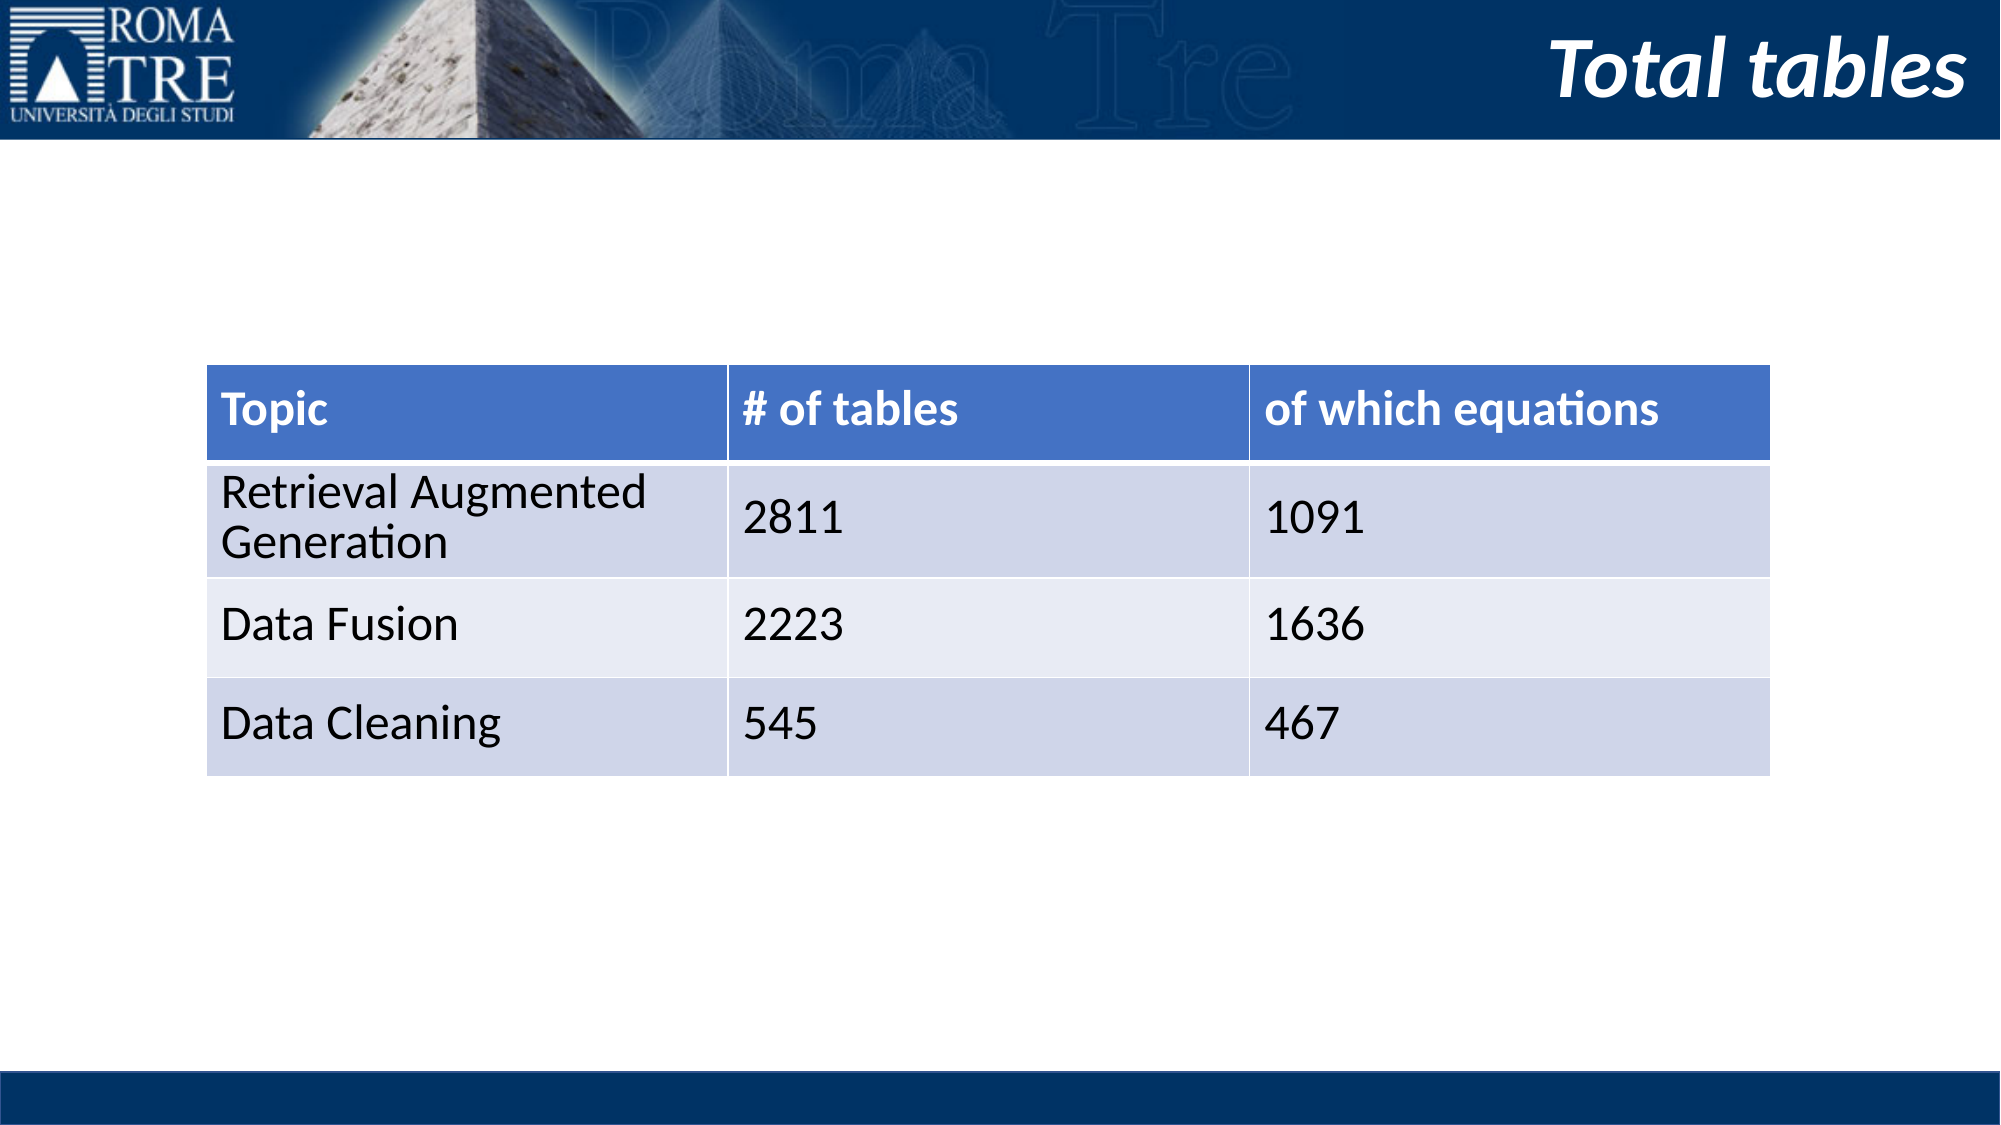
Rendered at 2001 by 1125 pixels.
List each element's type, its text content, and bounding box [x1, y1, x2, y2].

table_cell Retrieval Augmented Generation [207, 466, 727, 577]
table_cell Data Cleaning [207, 678, 727, 776]
table_cell 545 [729, 678, 1249, 776]
table_header of which equations [1250, 365, 1770, 460]
table_header Topic [207, 365, 727, 460]
text_box [0, 0, 2000, 140]
table_cell 2223 [729, 579, 1249, 677]
table_cell 2811 [729, 466, 1249, 577]
table_cell 1636 [1250, 579, 1770, 677]
text_box [0, 1071, 2000, 1125]
text_box Total tables [0, 0, 1983, 139]
table_cell Data Fusion [207, 579, 727, 677]
table_cell 1091 [1250, 466, 1770, 577]
table_cell 467 [1250, 678, 1770, 776]
table_header # of tables [729, 365, 1249, 460]
picture [0, 0, 1344, 138]
